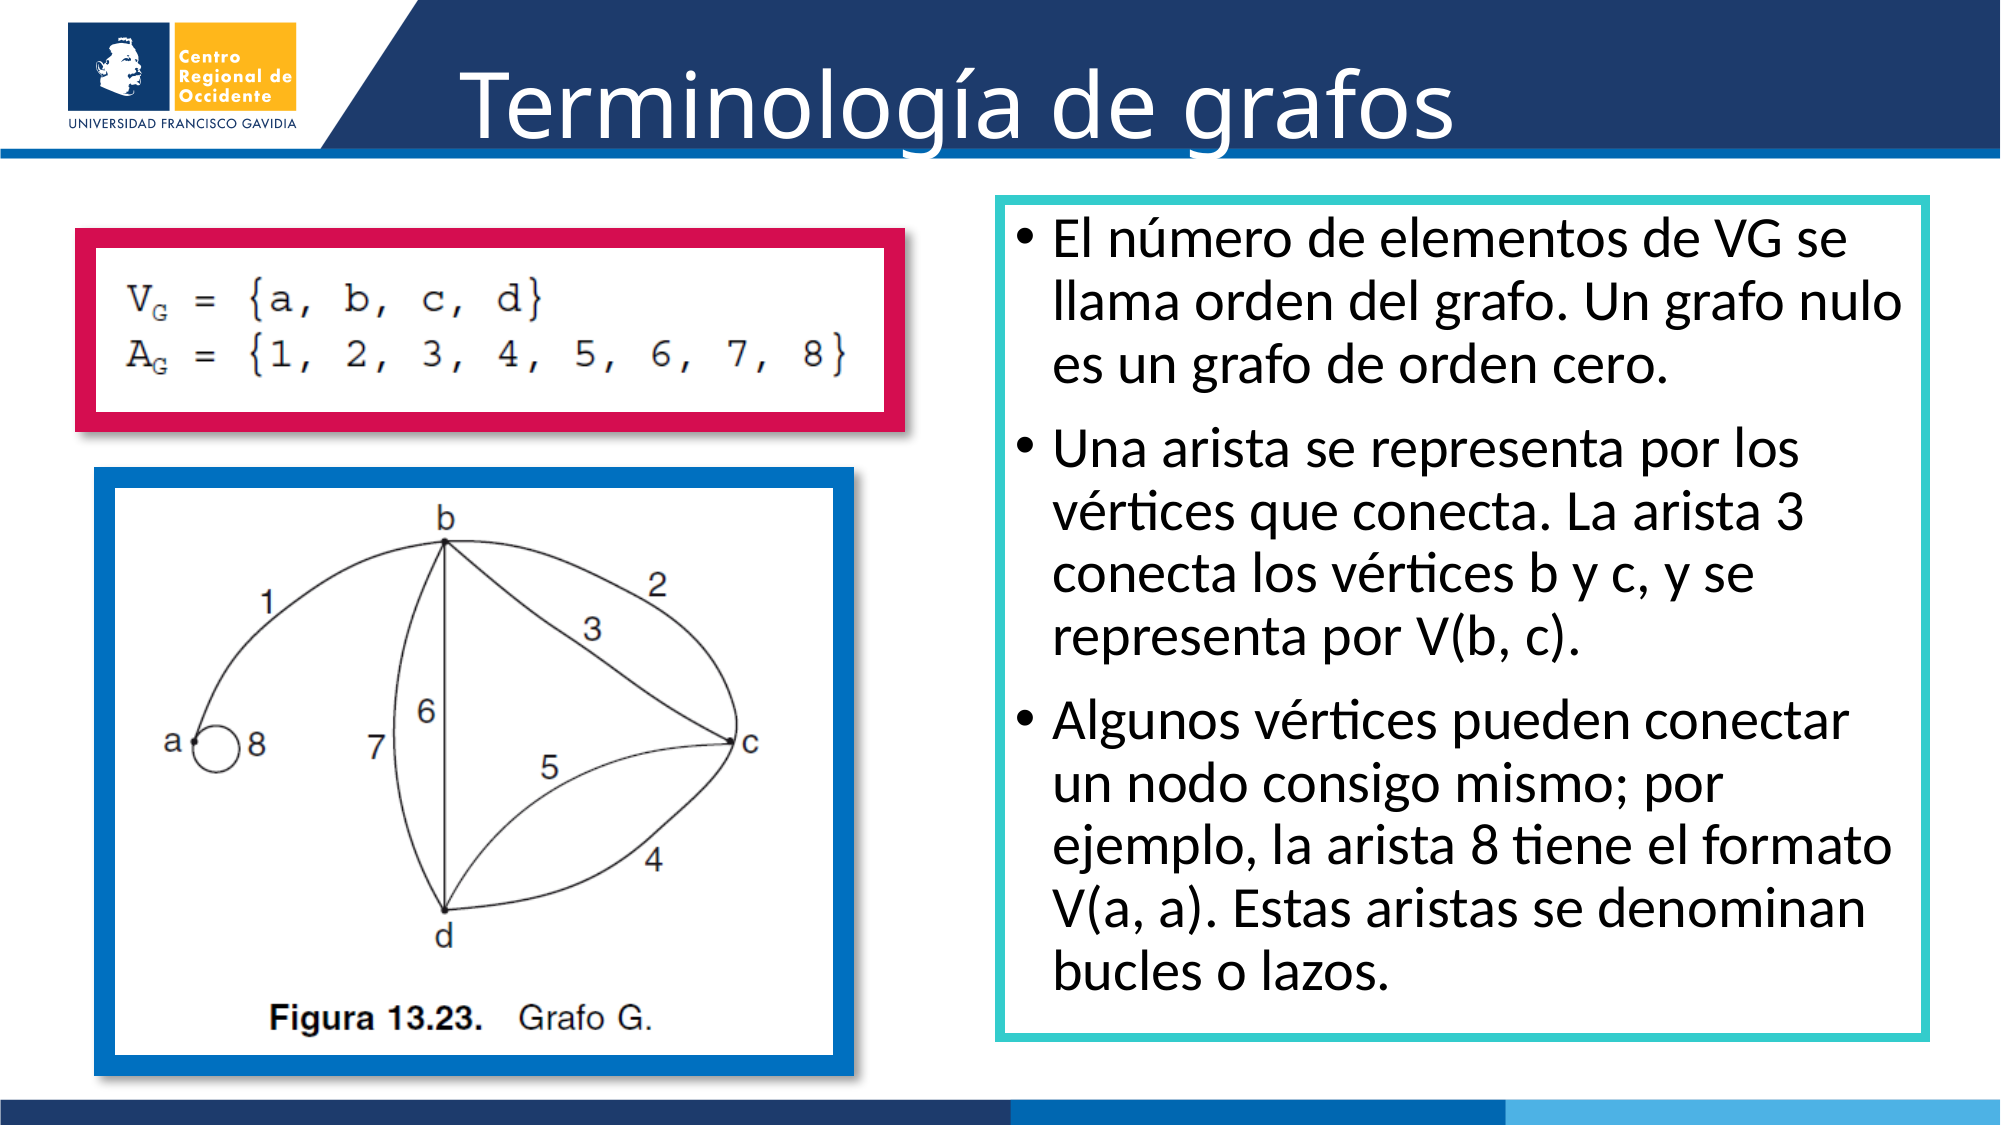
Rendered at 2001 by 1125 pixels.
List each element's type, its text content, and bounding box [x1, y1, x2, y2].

title Terminología de grafos [444, 0, 1823, 218]
picture [0, 0, 2001, 1125]
list El número de elementos de VG se llama orden del grafo. Un grafo nulo es un grafo de orden cero. Una arista se representa por los vértices que conecta. La arista 3 conecta los vértices b y c, y se representa por V(b, c). Algunos vértices pueden conectar un nodo consigo mismo; por ejemplo, la arista 8 tiene el formato V(a, a). Estas aristas se denominan bucles o lazos. [999, 199, 1926, 1039]
